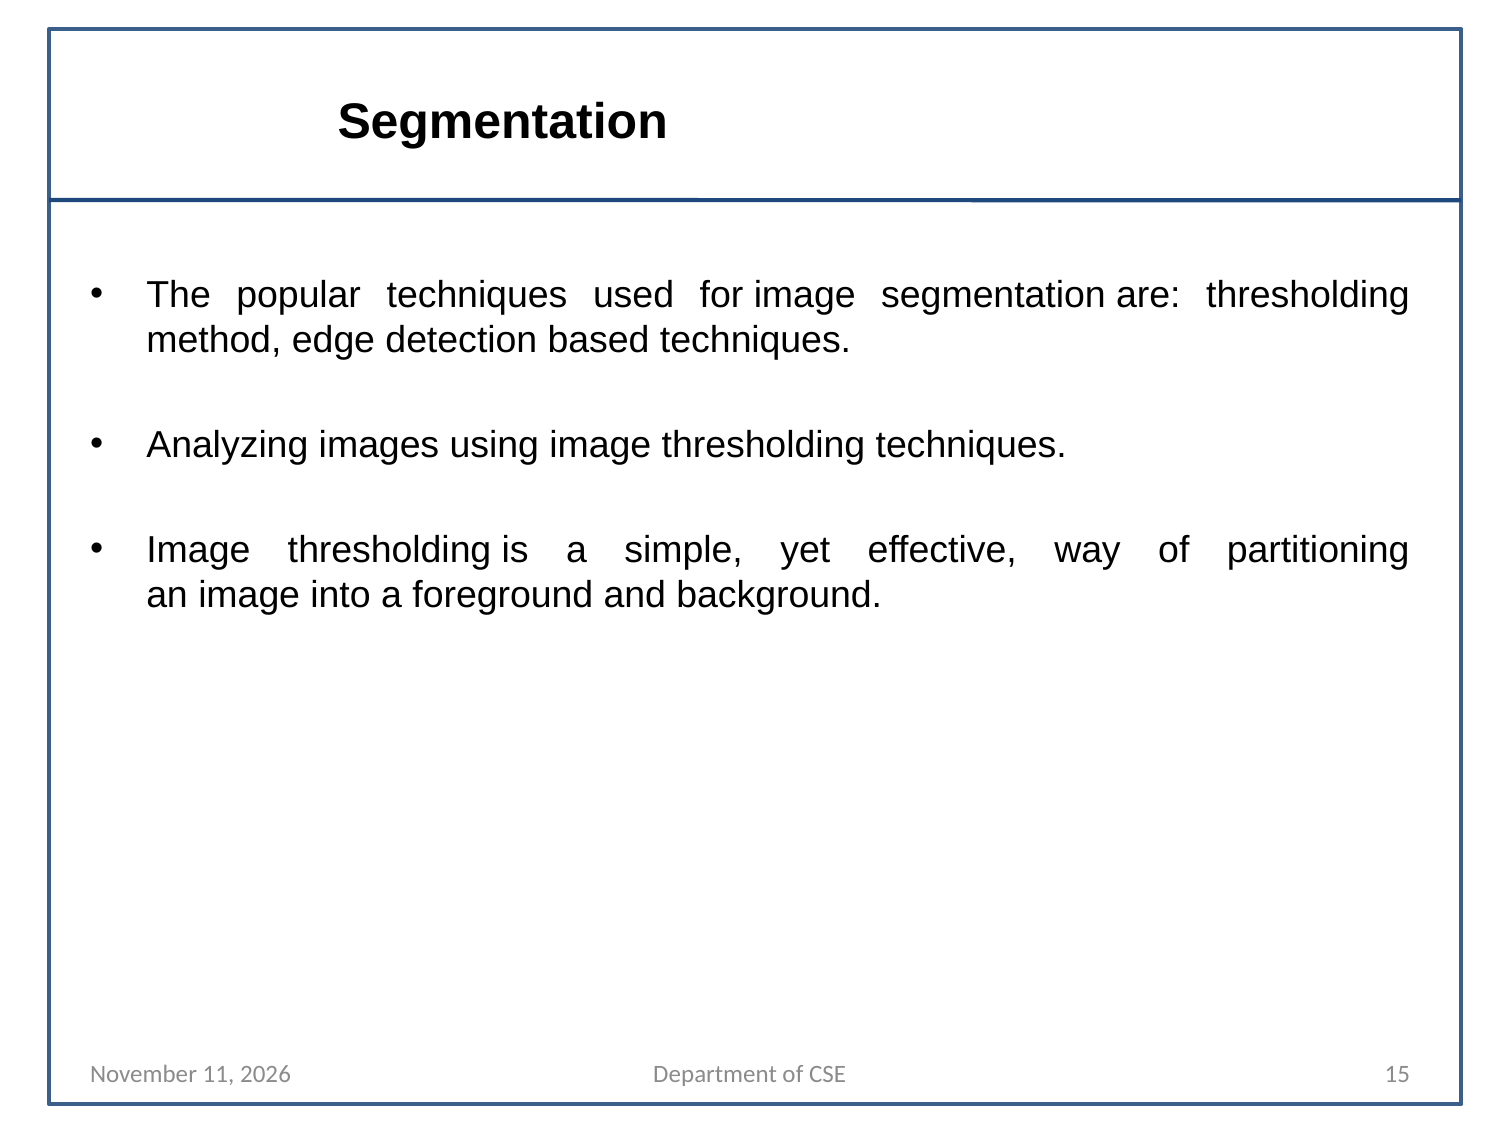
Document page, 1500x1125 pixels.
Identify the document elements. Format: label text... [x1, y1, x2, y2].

title Segmentation [112, 75, 894, 163]
footer Department of CSE [512, 1042, 988, 1103]
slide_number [75, 1042, 425, 1103]
slide_number 15 [1074, 1042, 1425, 1103]
list The popular techniques used for image segmentation are: thresholding method, edge detection based techniques. Analyzing images using image thresholding techniques. Image thresholding is a simple, yet effective, way of partitioning an image into a foreground and background. [75, 262, 1425, 913]
